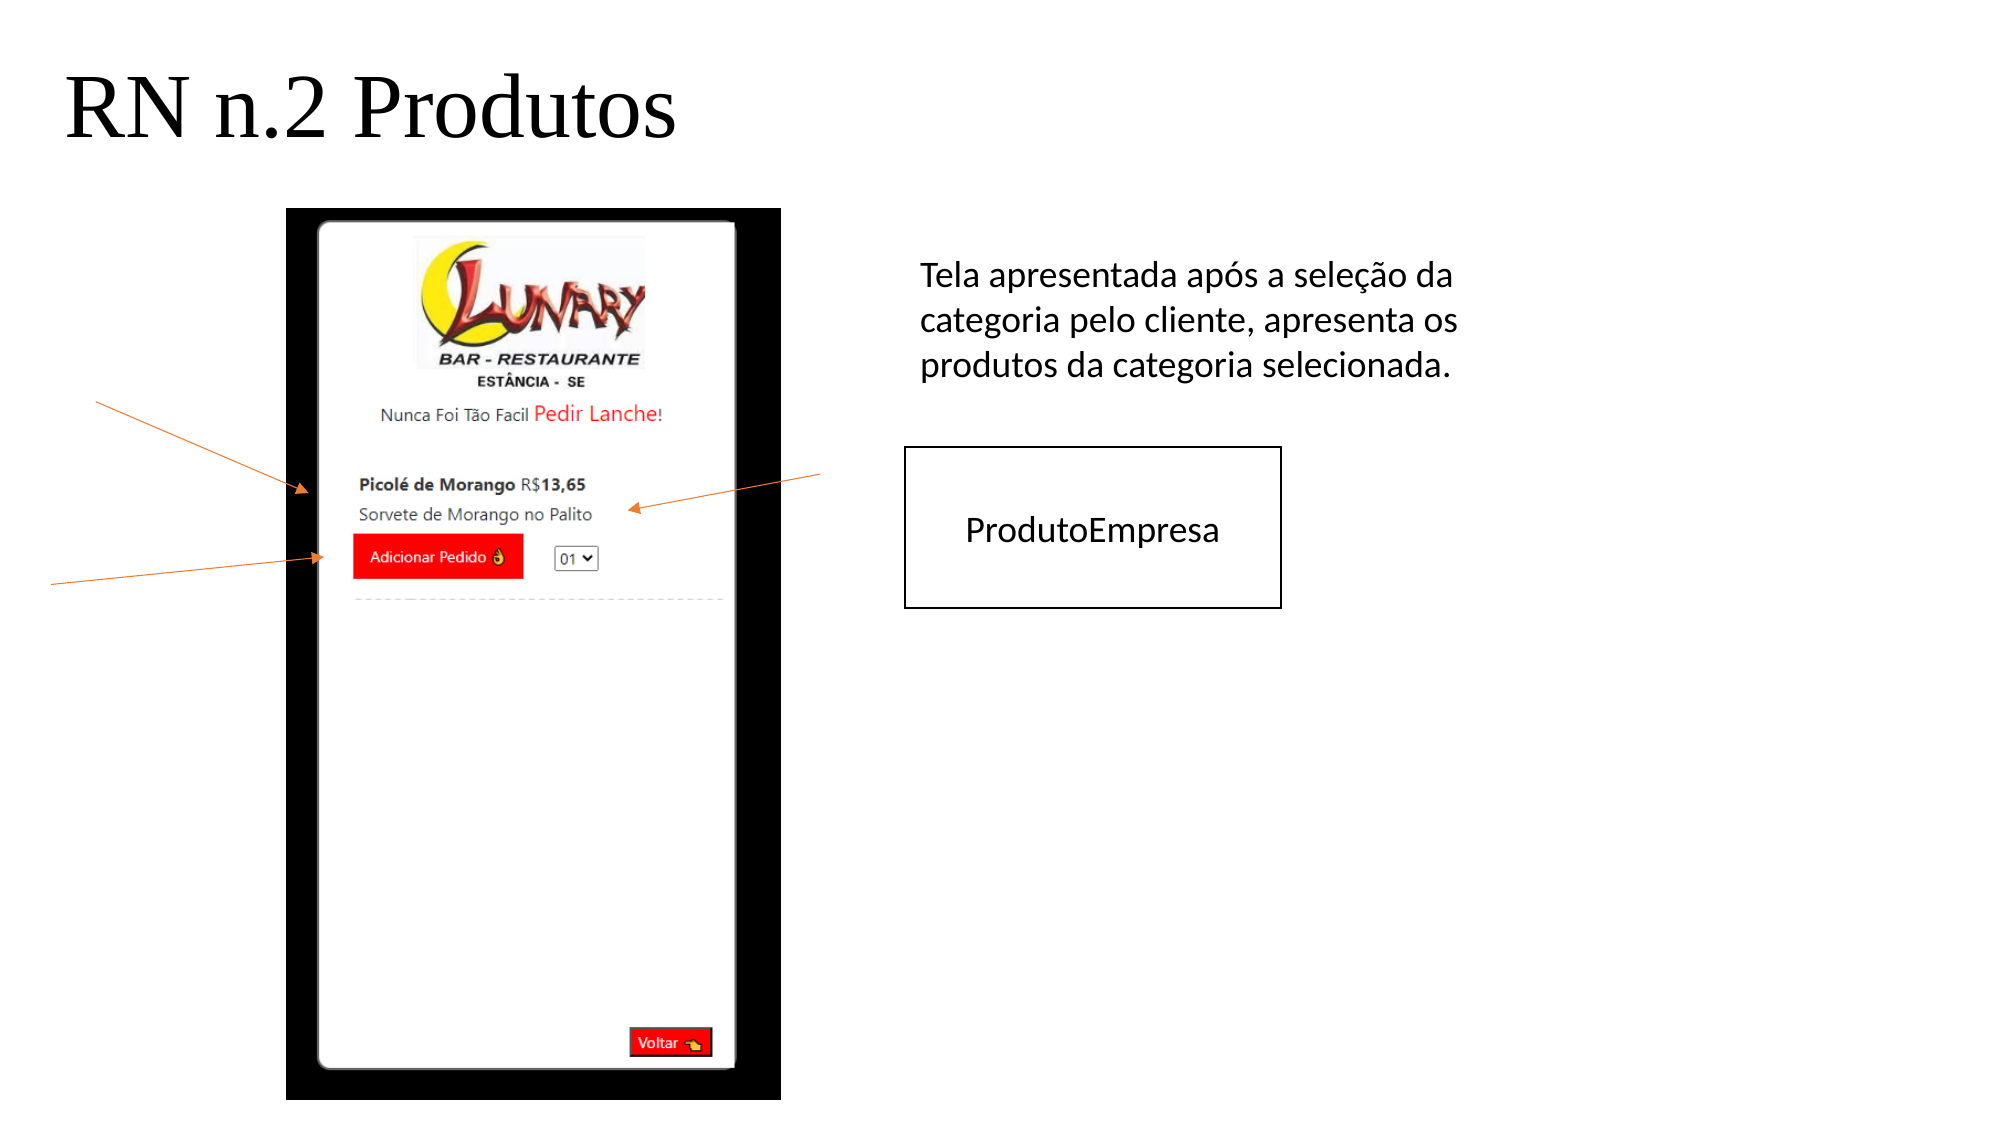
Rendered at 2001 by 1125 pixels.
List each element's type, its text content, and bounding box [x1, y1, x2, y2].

picture [286, 208, 781, 1100]
text_box Tela apresentada após a seleção da categoria pelo cliente, apresenta os produtos da categoria selecionada. [905, 242, 1619, 392]
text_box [627, 474, 821, 511]
text_box ProdutoEmpresa [904, 446, 1282, 609]
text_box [50, 556, 325, 585]
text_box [95, 401, 309, 494]
text_box RN n.2 Produtos [49, 0, 1912, 217]
